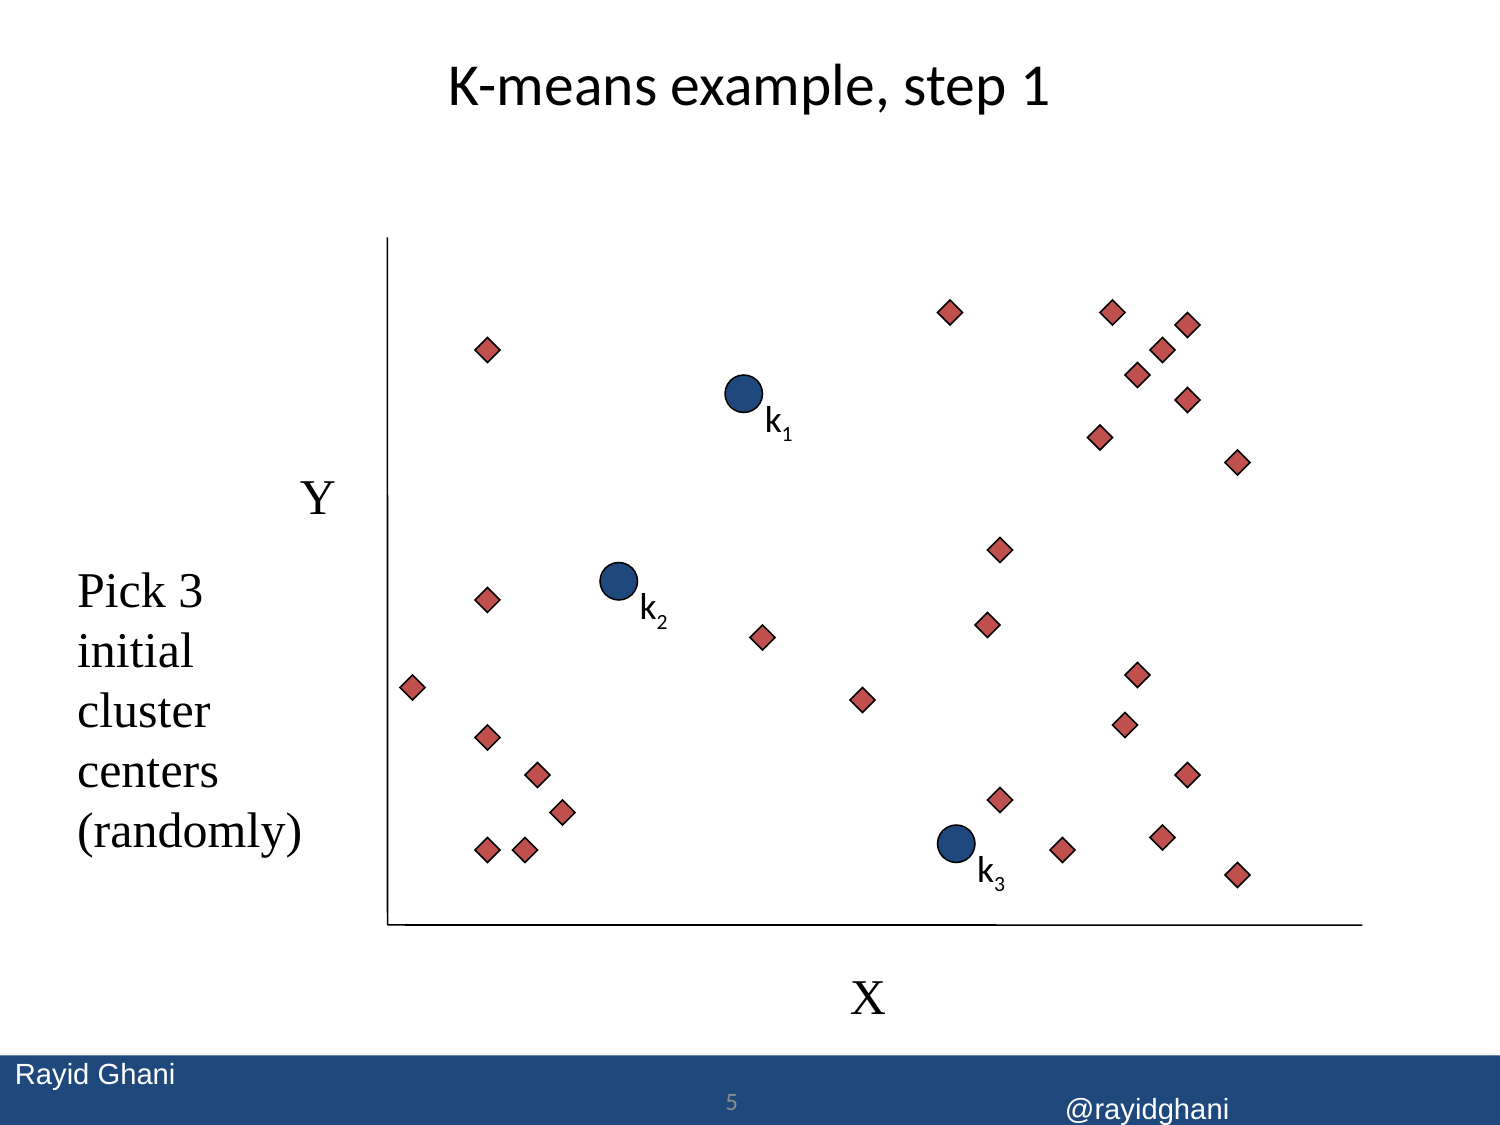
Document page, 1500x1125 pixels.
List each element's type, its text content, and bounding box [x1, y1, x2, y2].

slide_number 5 [600, 1074, 754, 1125]
title K-means example, step 1 [112, 37, 1388, 125]
text_box Pick 3 initial cluster centers (randomly) [62, 549, 279, 925]
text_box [284, 237, 1363, 1032]
